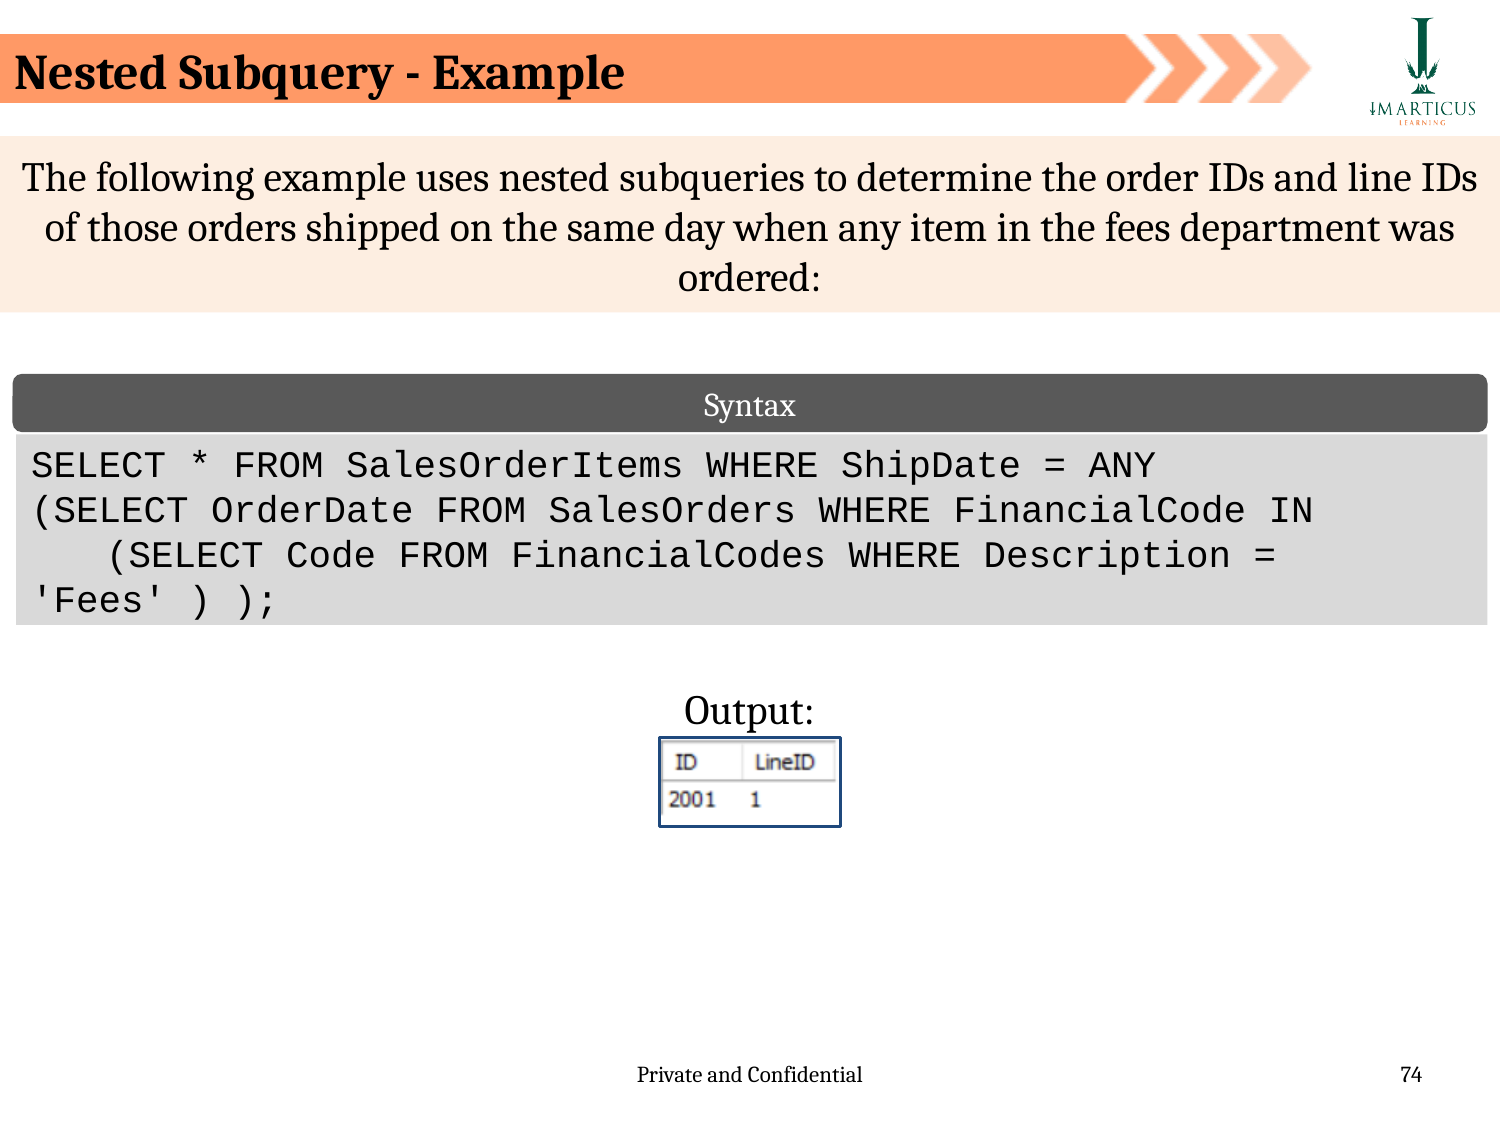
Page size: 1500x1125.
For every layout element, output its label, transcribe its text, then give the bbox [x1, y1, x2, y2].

text_box SELECT * FROM SalesOrderItems WHERE ShipDate = ANY (SELECT OrderDate FROM SalesOrders WHERE FinancialCode IN (SELECT Code FROM FinancialCodes WHERE Description = 'Fees' ) ); [14, 432, 1490, 627]
picture [1138, 0, 1500, 136]
text_box Output: [669, 675, 830, 736]
text_box Nested Subquery - Example [0, 32, 1138, 125]
text_box Syntax [10, 371, 1490, 432]
picture [660, 738, 840, 826]
text_box The following example uses nested subqueries to determine the order IDs and line IDs of those orders shipped on the same day when any item in the fees department was ordered: [0, 136, 1500, 313]
